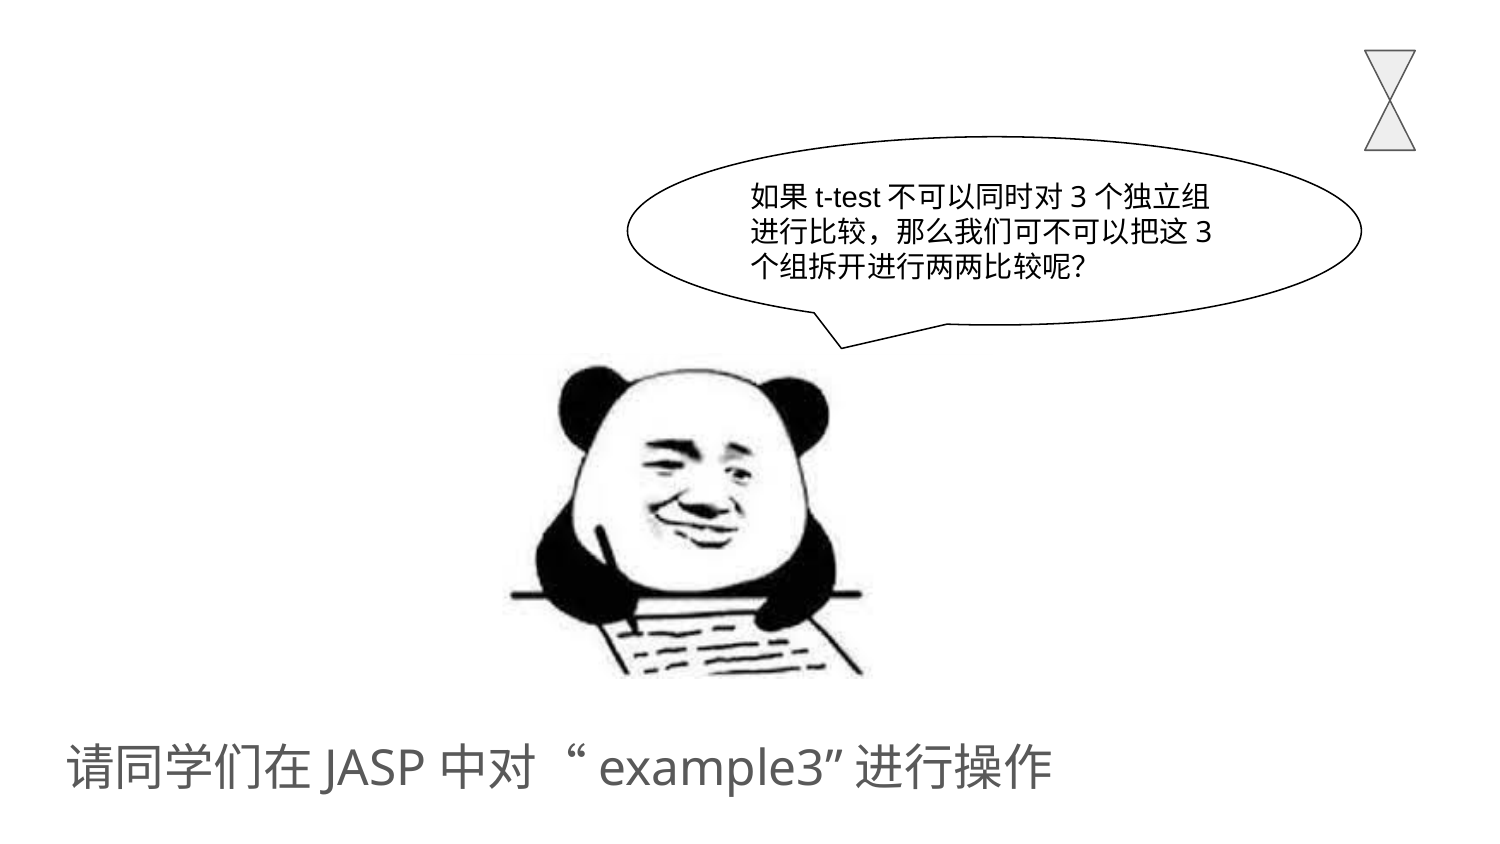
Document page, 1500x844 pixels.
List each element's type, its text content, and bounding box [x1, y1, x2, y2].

text_box [1364, 50, 1416, 151]
text_box 如果t-test不可以同时对3个独立组进行比较，那么我们可不可以把这3个组拆开进行两两比较呢？ [627, 136, 1362, 349]
picture [447, 353, 994, 679]
list 请同学们在JASP中对“example3”进行操作 [50, 712, 1448, 811]
